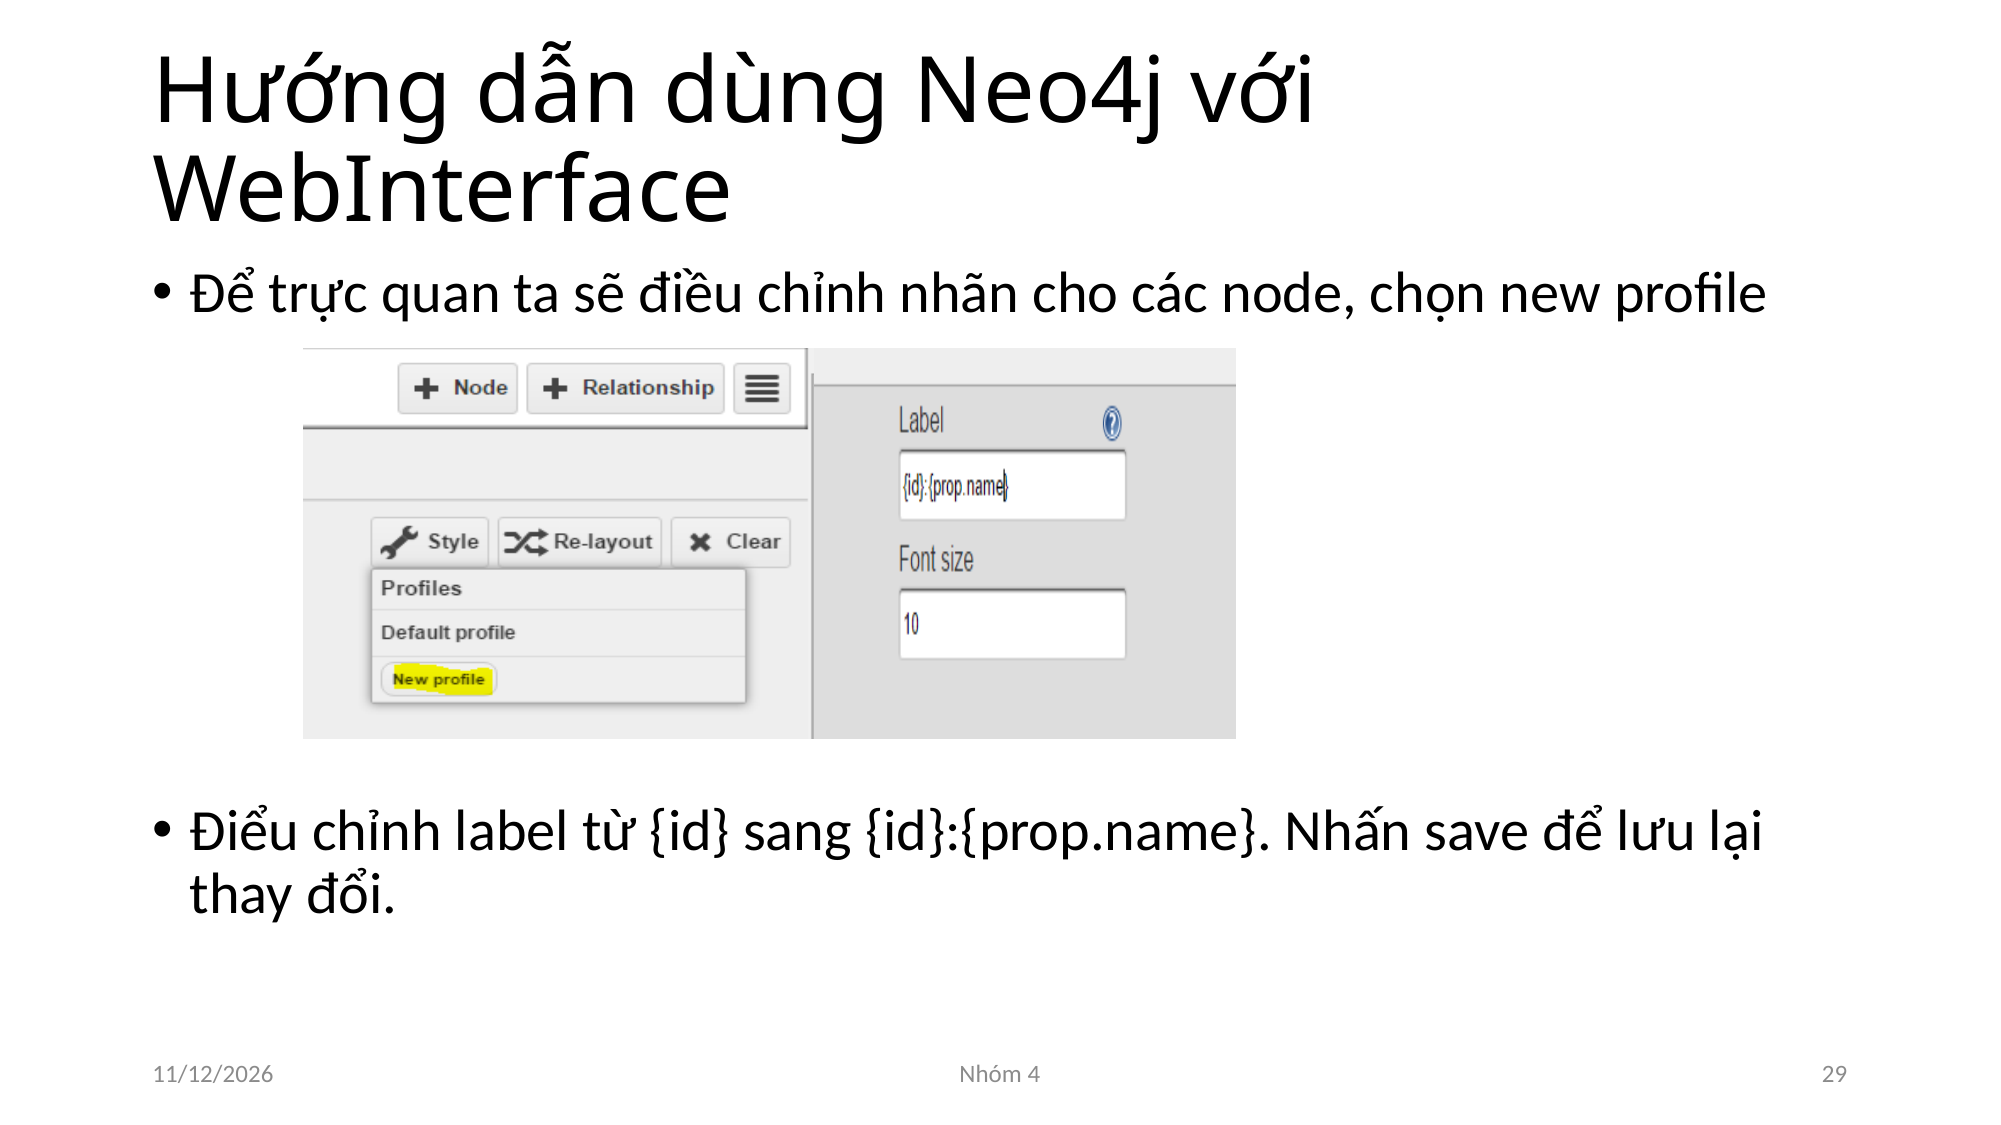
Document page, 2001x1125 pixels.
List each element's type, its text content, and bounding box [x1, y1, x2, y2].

title Hướng dẫn dùng Neo4j với WebInterface [137, 59, 1863, 225]
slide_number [137, 1042, 588, 1103]
list Để trực quan ta sẽ điều chỉnh nhãn cho các node, chọn new profile Điểu chỉnh label từ {id} sang {id}:{prop.name}. Nhấn save để lưu lại thay đổi. [137, 254, 1863, 1014]
picture [303, 348, 1236, 739]
slide_number 29 [1412, 1042, 1863, 1103]
footer Nhóm 4 [662, 1042, 1338, 1103]
